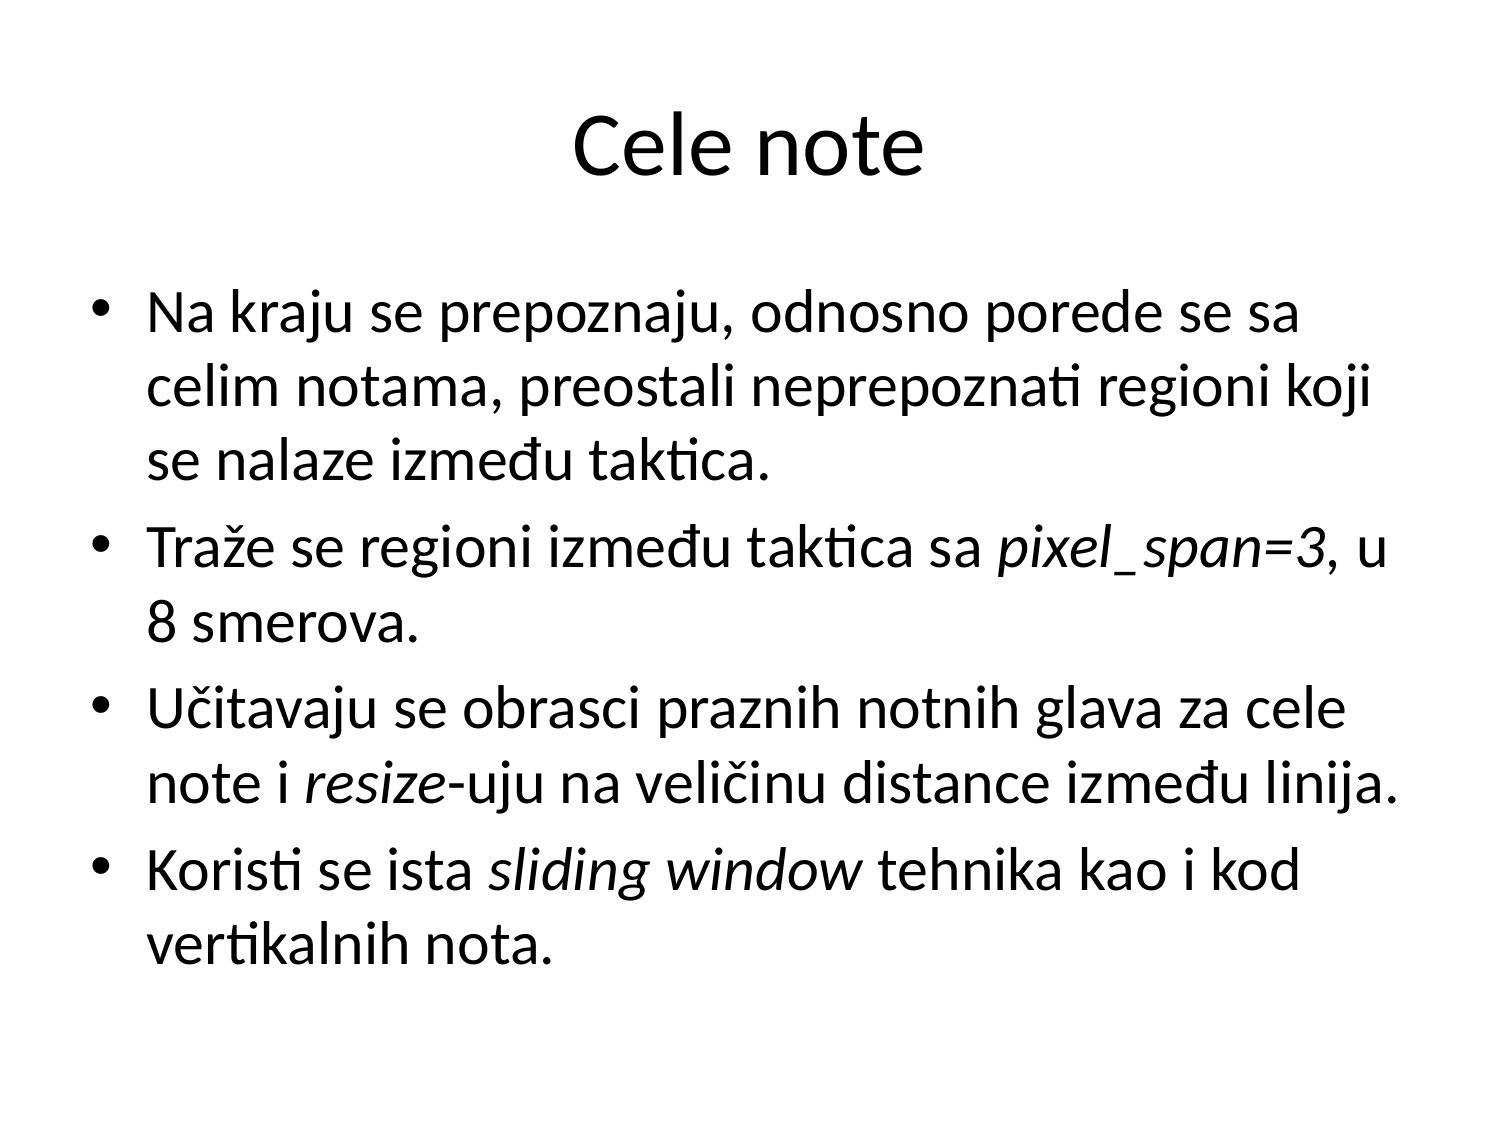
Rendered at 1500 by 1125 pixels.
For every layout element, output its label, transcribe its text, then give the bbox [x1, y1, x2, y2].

title Cele note [75, 45, 1425, 233]
list Na kraju se prepoznaju, odnosno porede se sa celim notama, preostali neprepoznati regioni koji se nalaze između taktica. Traže se regioni između taktica sa pixel_span=3, u 8 smerova. Učitavaju se obrasci praznih notnih glava za cele note i resize-uju na veličinu distance između linija. Koristi se ista sliding window tehnika kao i kod vertikalnih nota. [75, 262, 1425, 1005]
